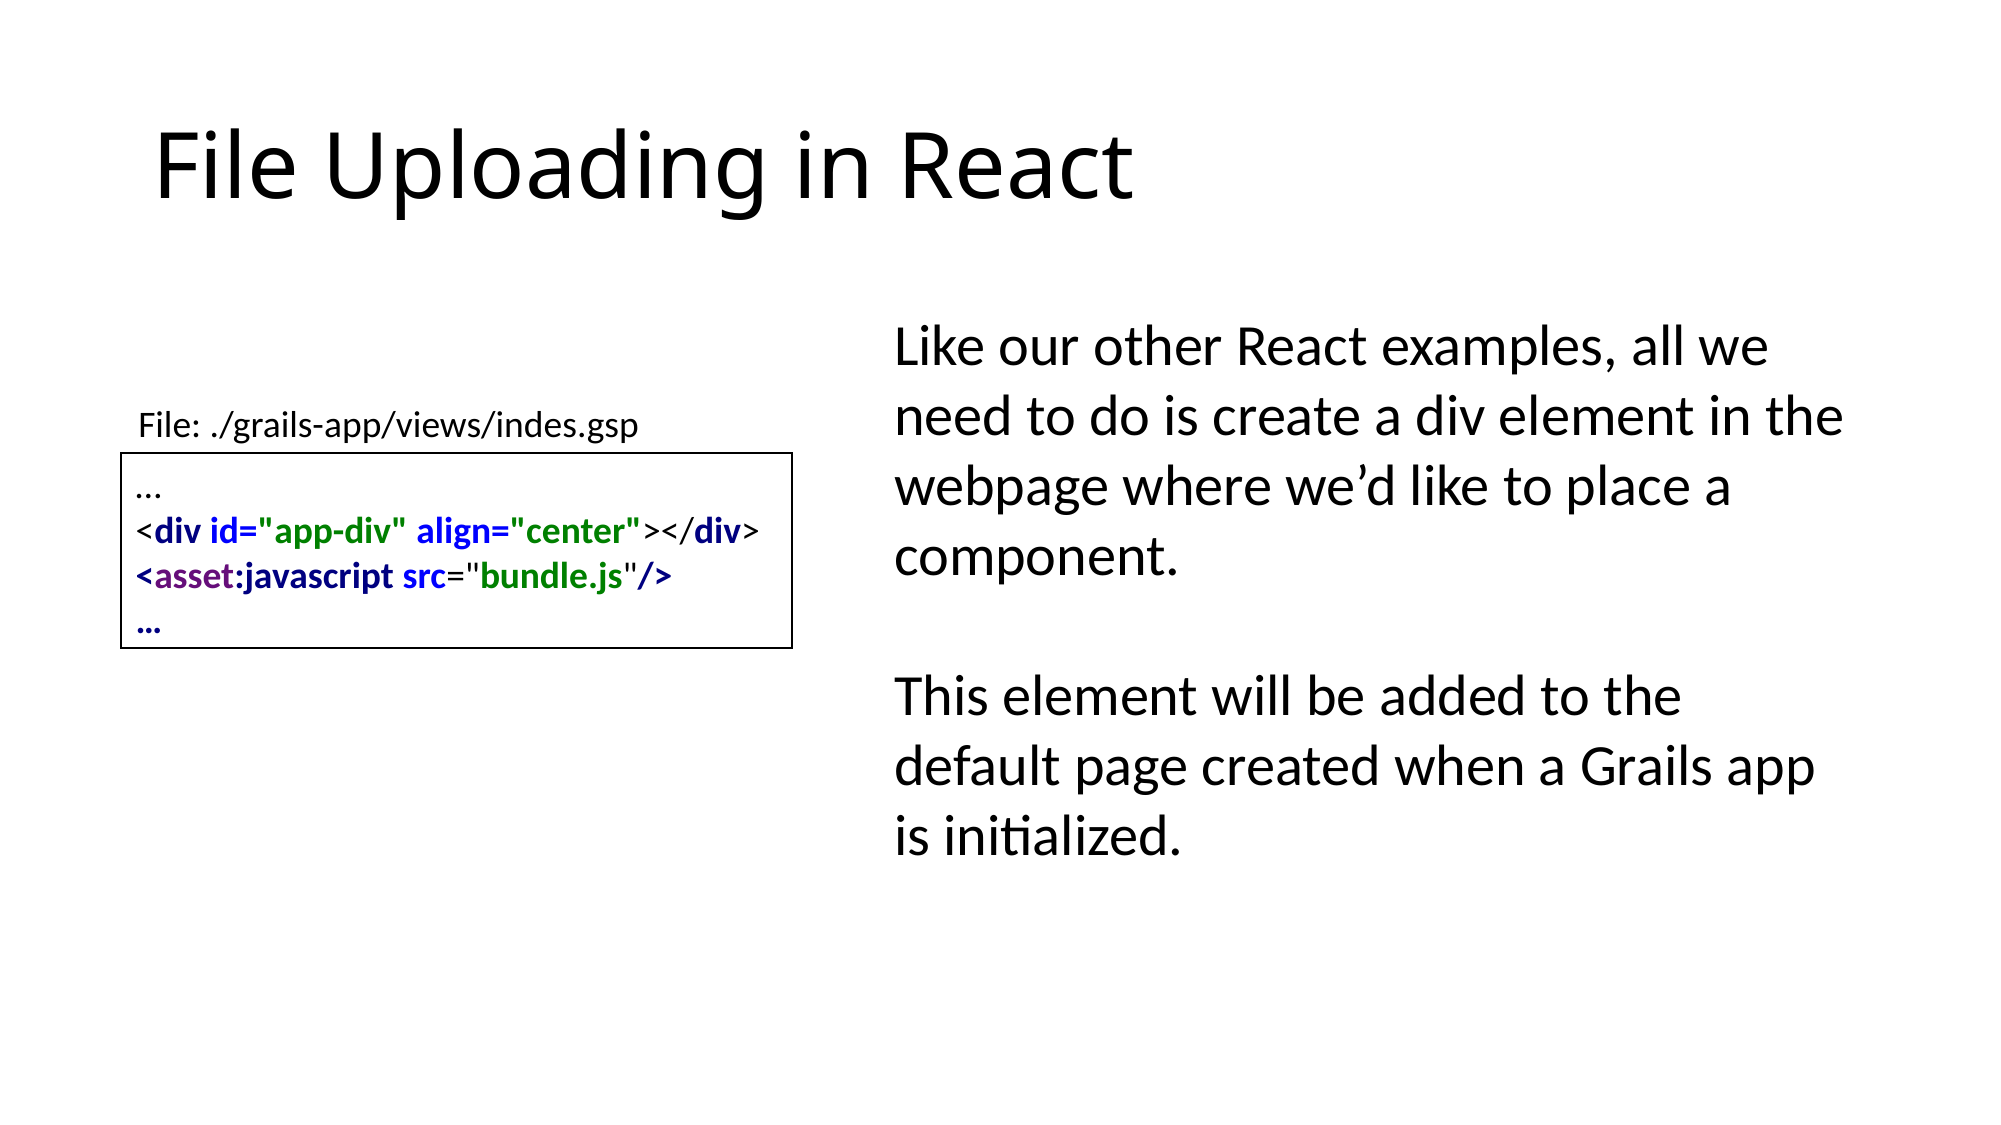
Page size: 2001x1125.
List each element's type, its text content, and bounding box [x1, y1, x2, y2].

title File Uploading in React [137, 59, 1863, 278]
text_box … <div id="app-div" align="center"></div> <asset:javascript src="bundle.js"/> … [120, 452, 793, 649]
text_box File: ./grails-app/views/indes.gsp [123, 392, 655, 453]
list Like our other React examples, all we need to do is create a div element in the webpage where we’d like to place a component. This element will be added to the default page created when a Grails app is initialized. [879, 299, 1863, 1014]
